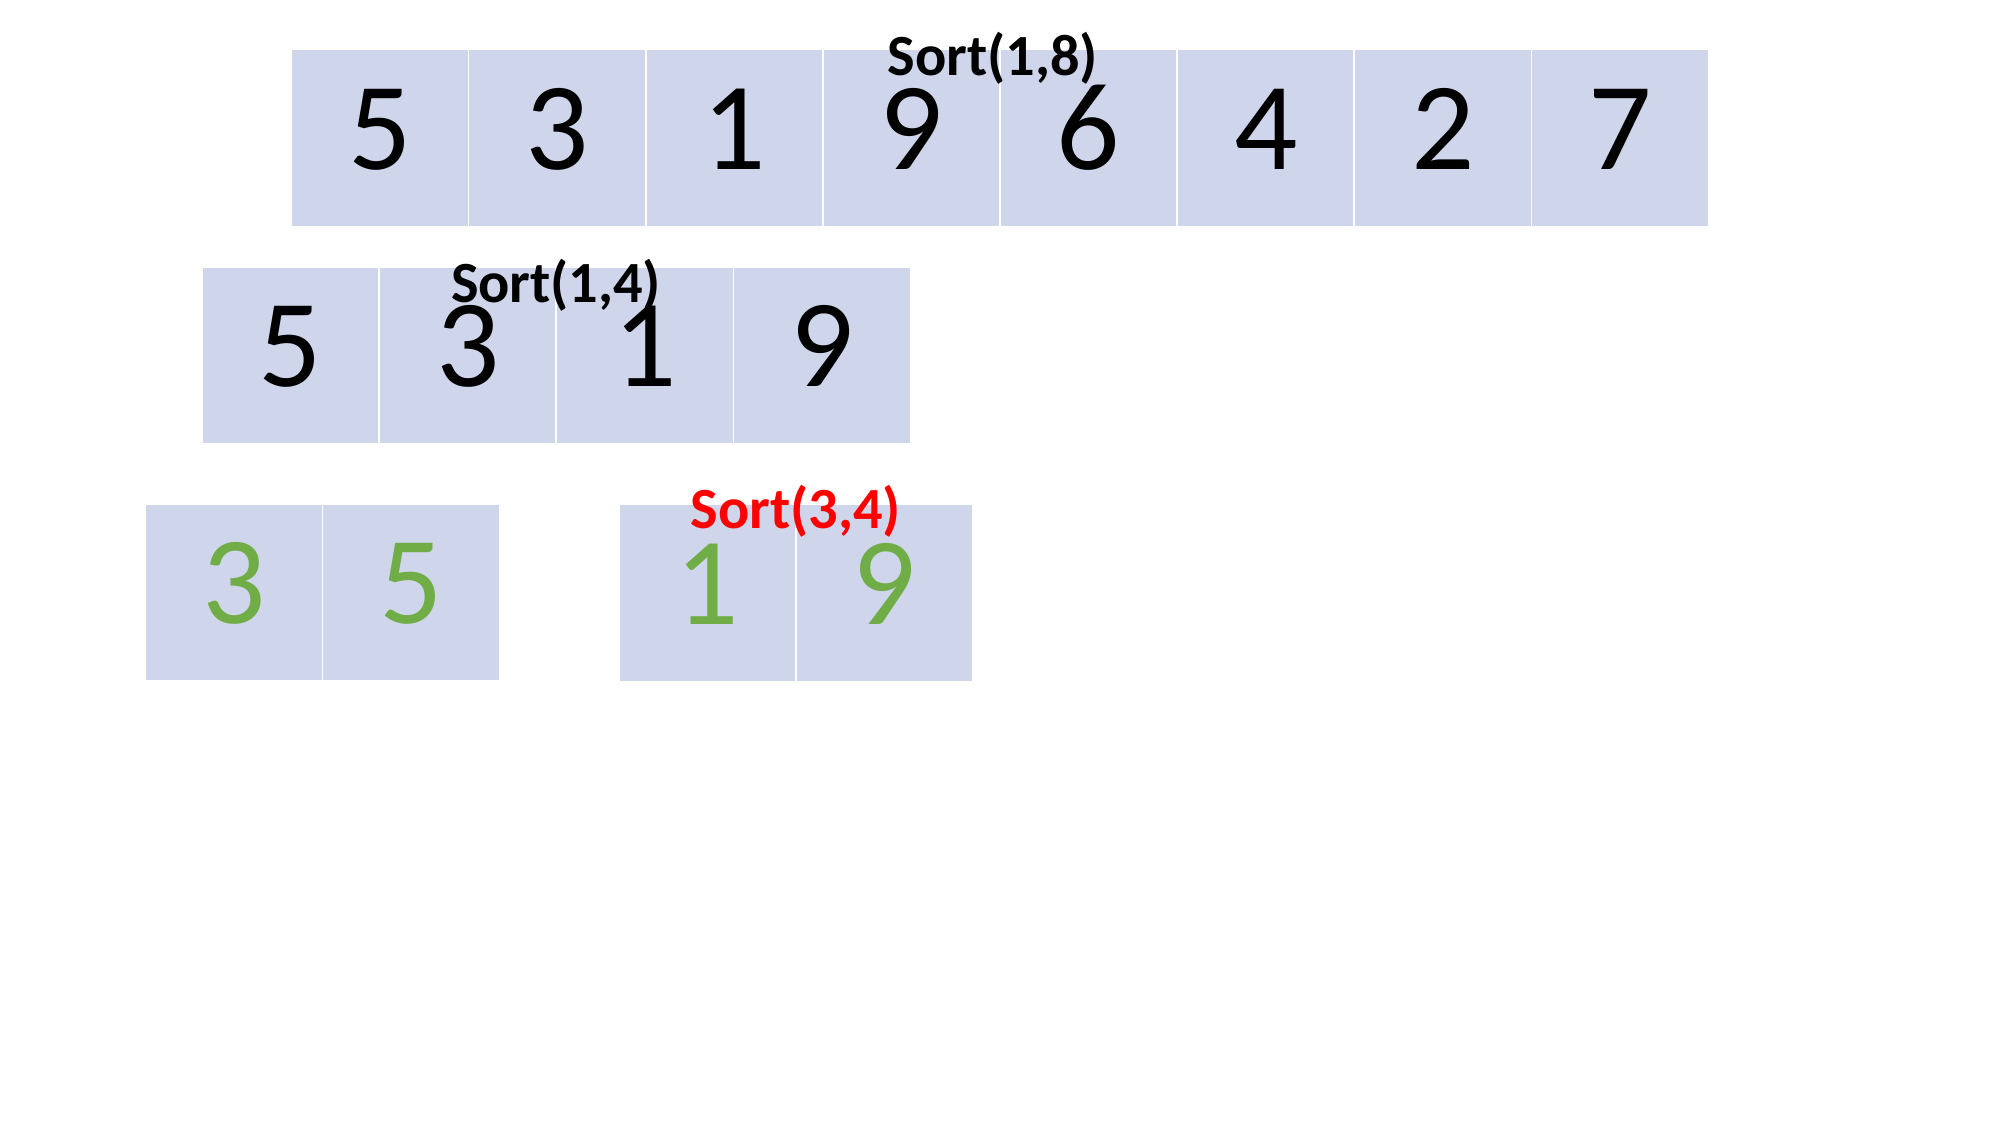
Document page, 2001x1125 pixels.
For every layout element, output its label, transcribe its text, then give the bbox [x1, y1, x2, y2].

table_header 3 [146, 505, 322, 680]
table_header 4 [1178, 50, 1353, 226]
table_header 9 [734, 268, 910, 443]
table_header 1 [620, 505, 795, 681]
table_header 5 [203, 268, 378, 443]
text_box Sort(1,4) [436, 236, 677, 322]
table_header 2 [1355, 50, 1531, 226]
table_header 9 [797, 505, 972, 681]
table_header 1 [557, 268, 733, 443]
table_header 9 [824, 50, 999, 226]
table_header 1 [647, 50, 822, 226]
table_header 7 [1532, 50, 1708, 226]
table_header 6 [1001, 50, 1176, 226]
text_box Sort(1,8) [872, 9, 1113, 95]
table_header 5 [292, 50, 468, 226]
text_box Sort(3,4) [675, 462, 917, 548]
table_header 5 [323, 505, 499, 680]
table_header 3 [380, 268, 555, 443]
table_header 3 [469, 50, 645, 226]
